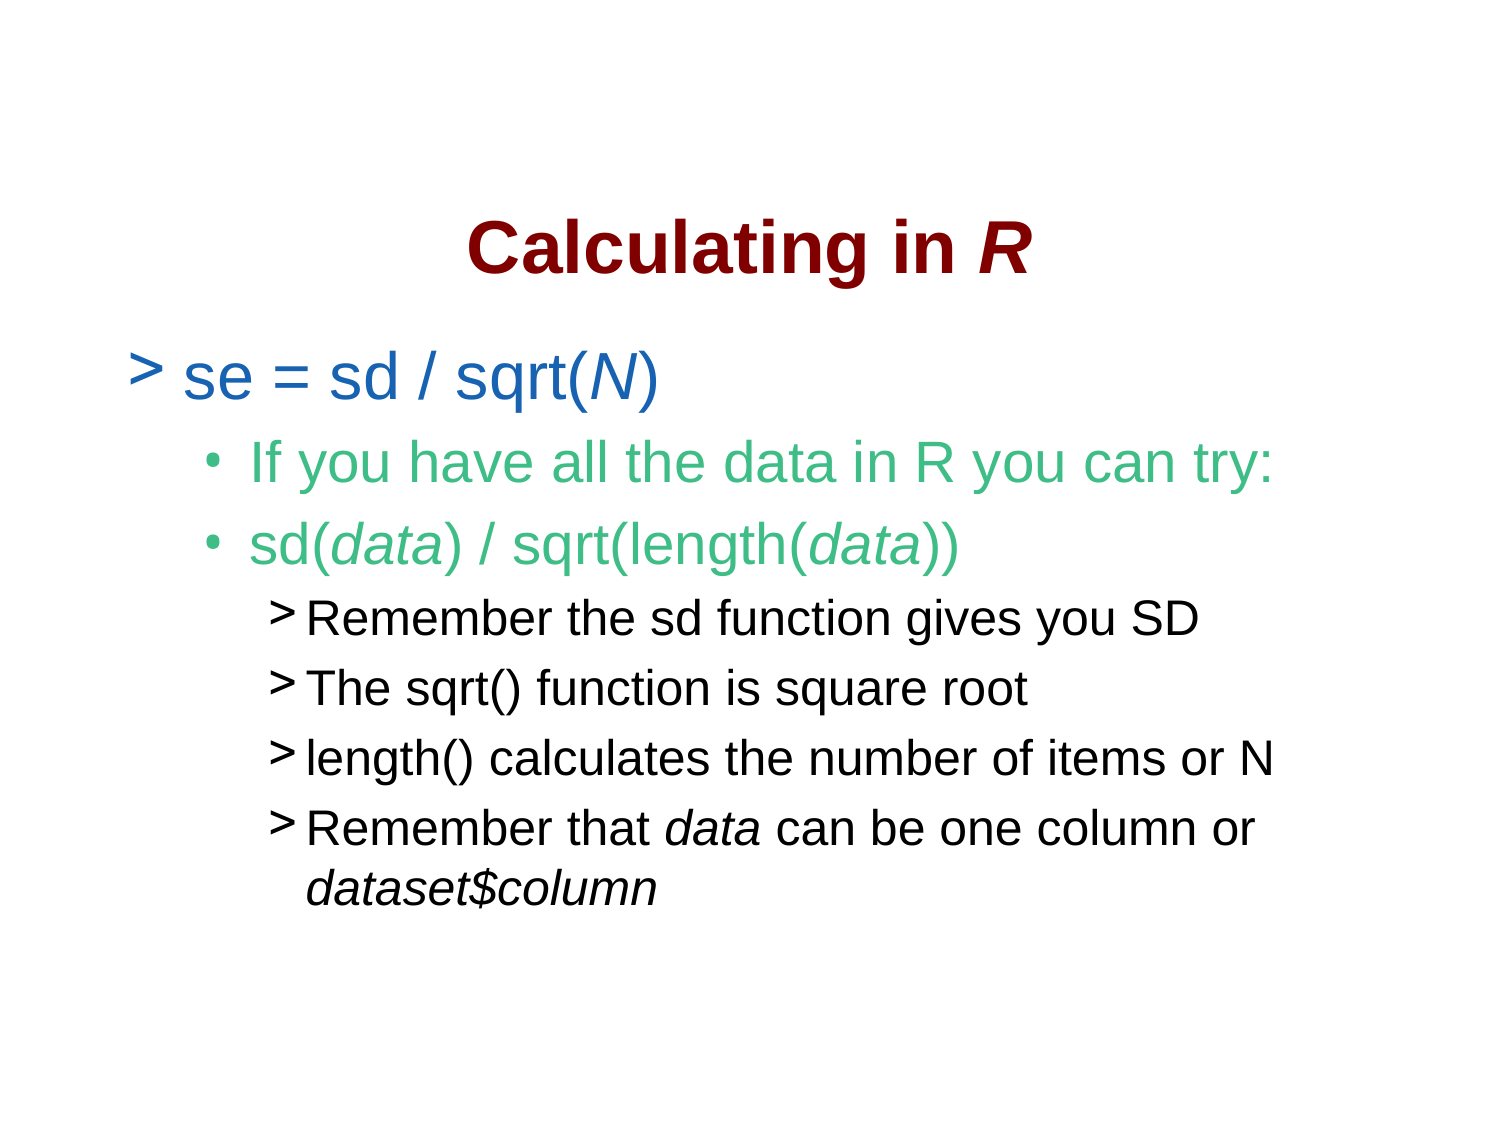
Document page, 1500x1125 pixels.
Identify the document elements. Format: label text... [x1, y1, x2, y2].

list se = sd / sqrt(N) If you have all the data in R you can try: sd(data) / sqrt(length(data)) Remember the sd function gives you SD The sqrt() function is square root length() calculates the number of items or N Remember that data can be one column or dataset$column [112, 324, 1388, 1001]
title Calculating in R [112, 199, 1388, 288]
